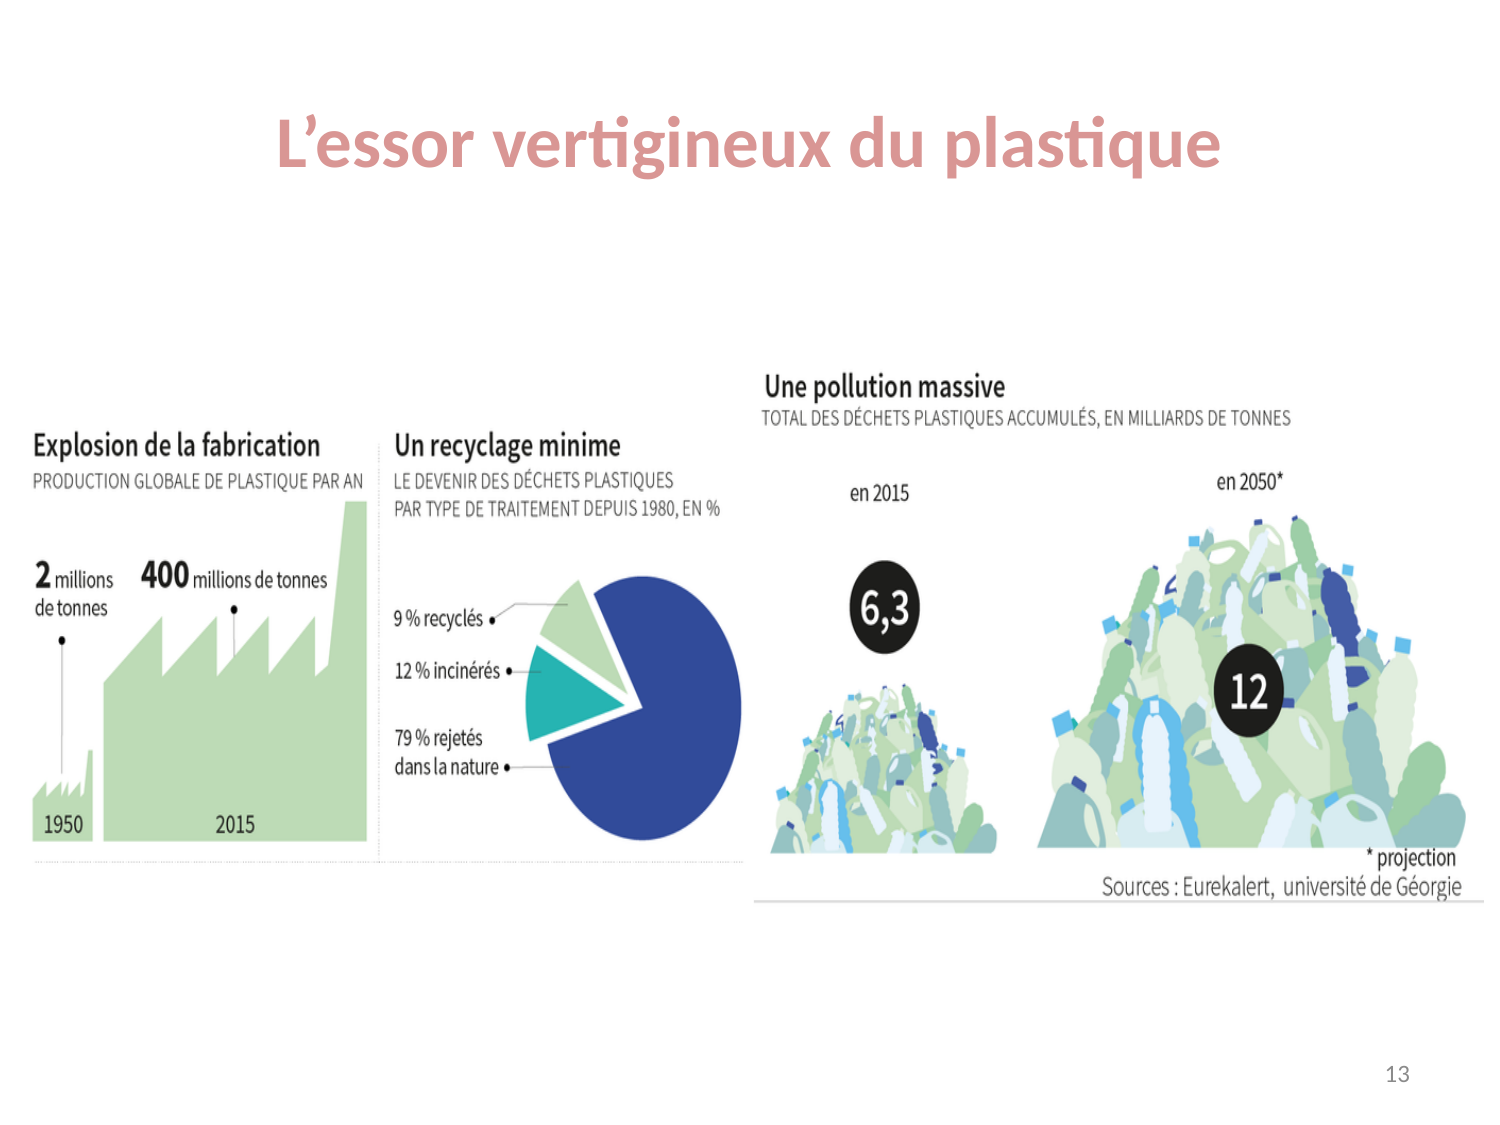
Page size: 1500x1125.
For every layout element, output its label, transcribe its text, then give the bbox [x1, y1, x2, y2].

picture [23, 357, 1485, 916]
title L’essor vertigineux du plastique [75, 45, 1425, 233]
slide_number 13 [1074, 1042, 1425, 1103]
